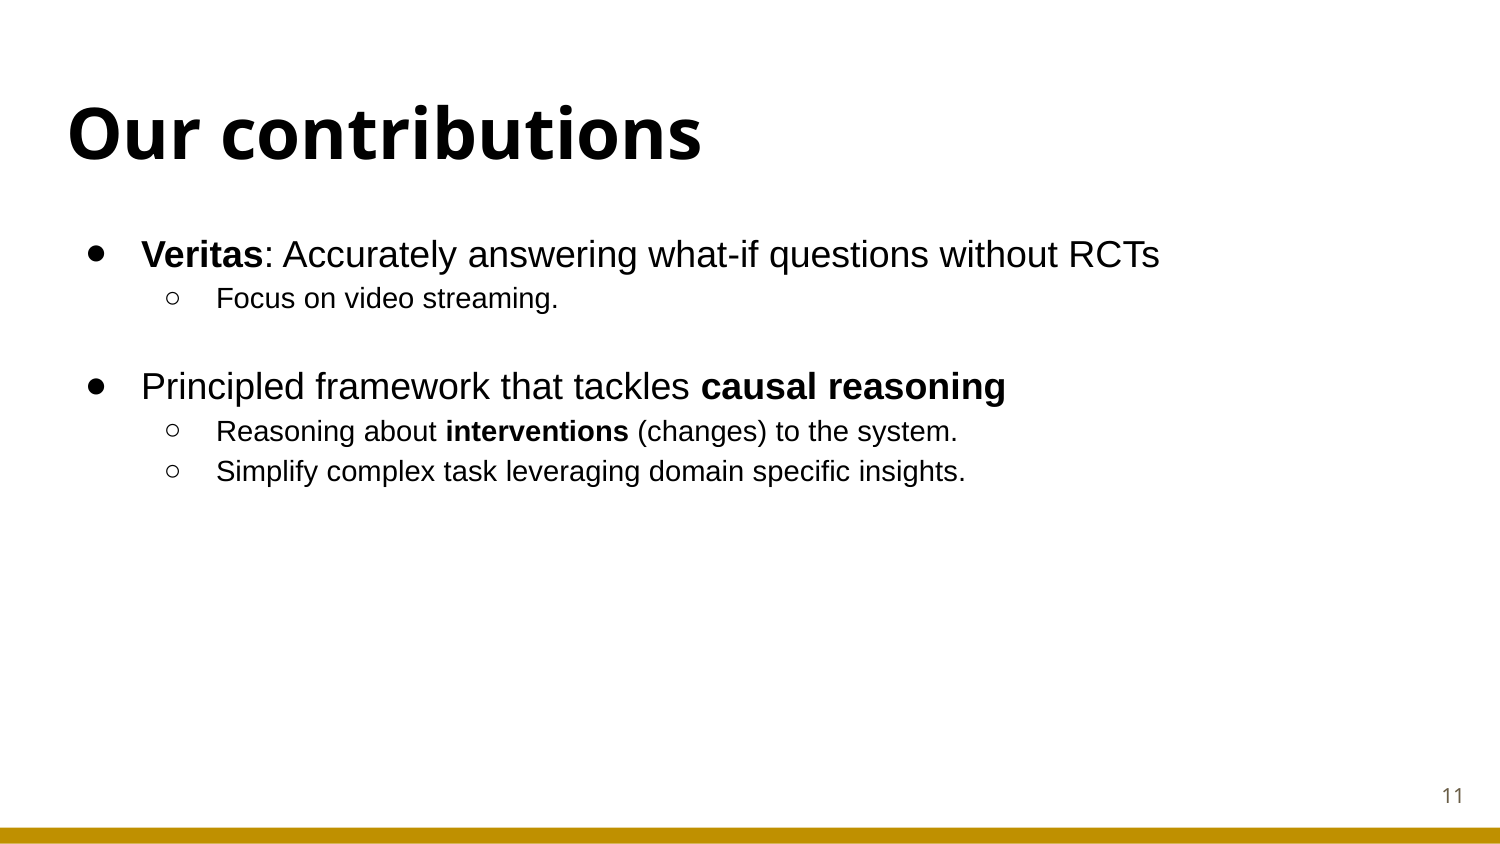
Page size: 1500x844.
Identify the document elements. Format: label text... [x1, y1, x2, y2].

slide_number ‹#› [1389, 764, 1480, 830]
title Our contributions [51, 72, 1449, 189]
list Veritas: Accurately answering what-if questions without RCTs Focus on video streaming. Principled framework that tackles causal reasoning Reasoning about interventions (changes) to the system. Simplify complex task leveraging domain specific insights. [51, 207, 1449, 750]
